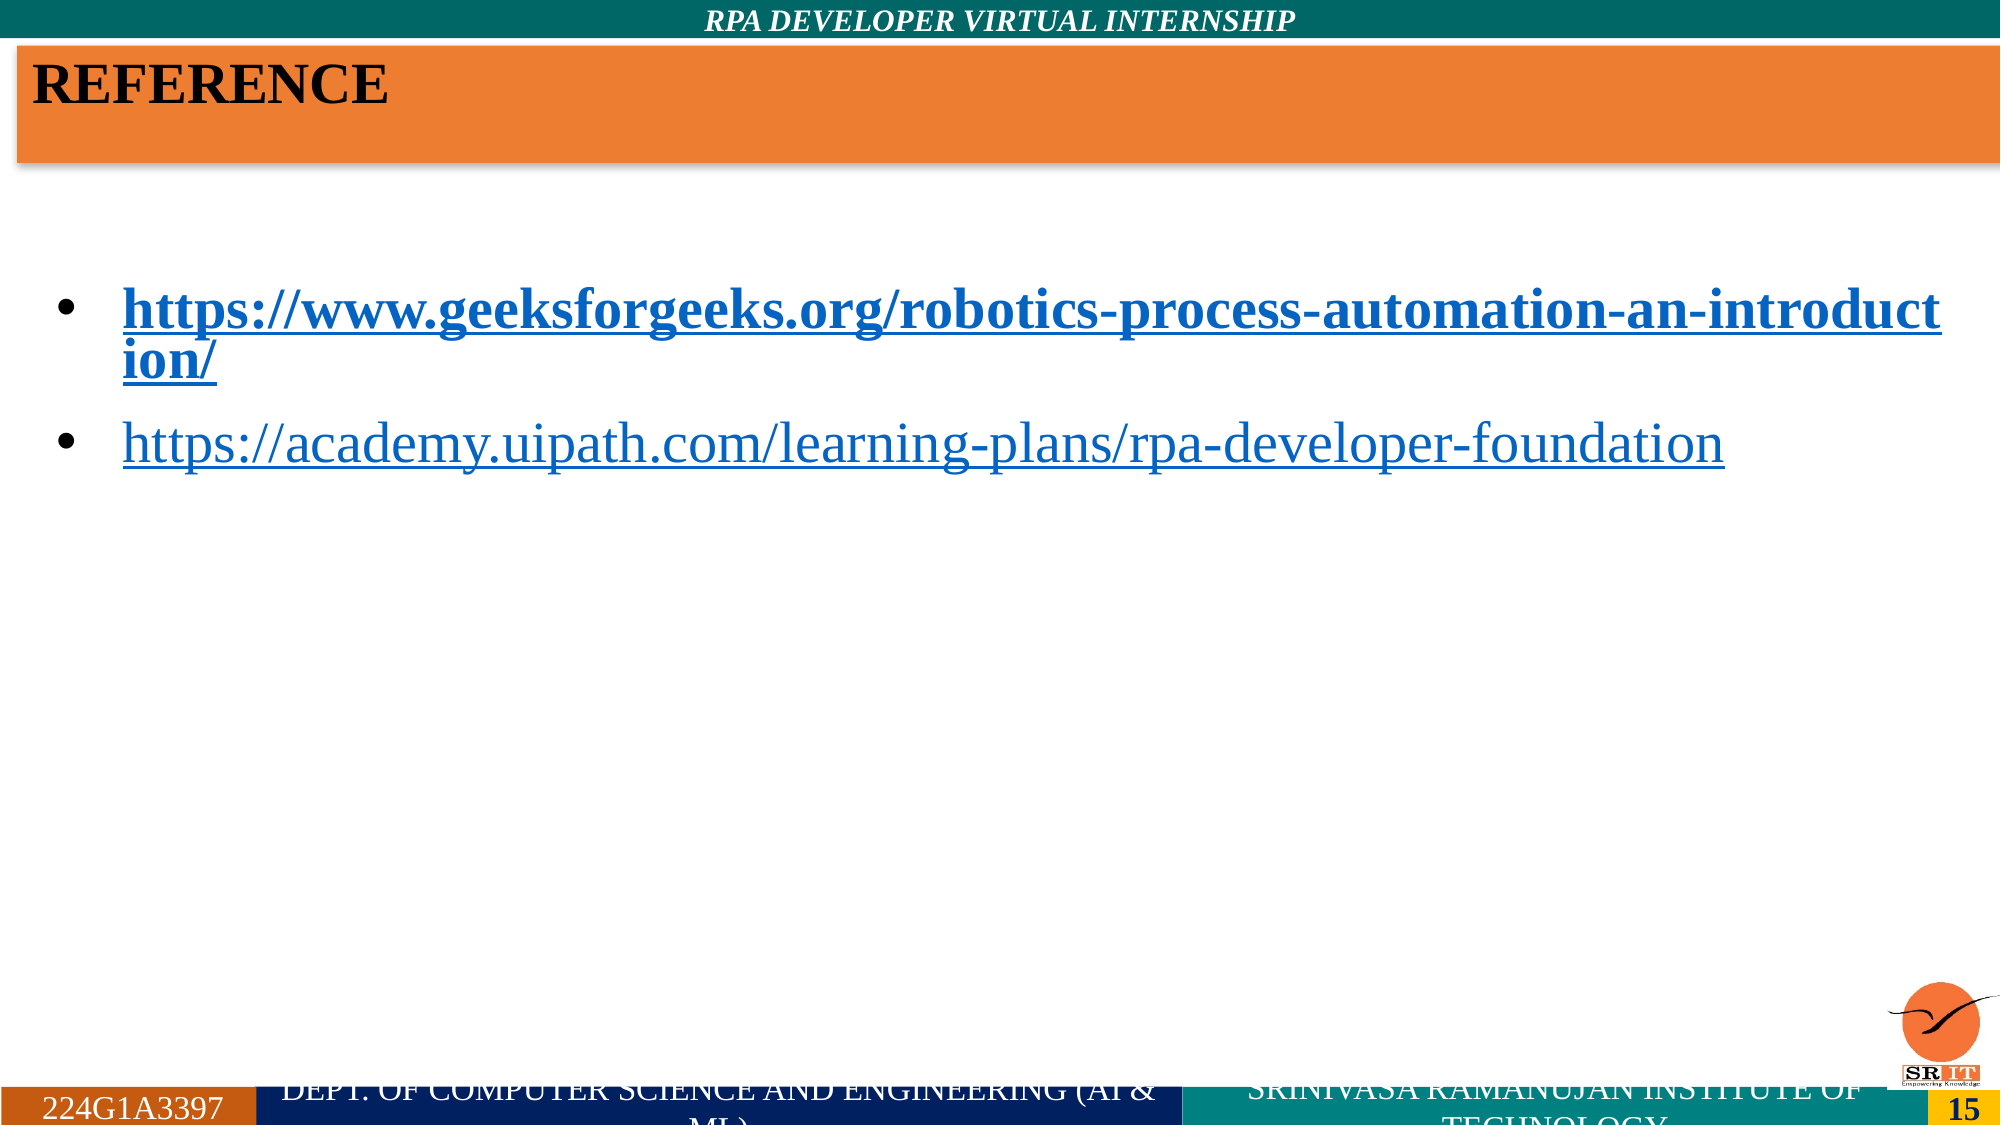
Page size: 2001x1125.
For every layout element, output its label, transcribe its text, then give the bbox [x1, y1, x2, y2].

list https://www.geeksforgeeks.org/robotics-process-automation-an-introduction/ https://academy.uipath.com/learning-plans/rpa-developer-foundation [32, 179, 1965, 1065]
title REFERENCE [17, 45, 2000, 163]
picture [1887, 977, 2000, 1090]
